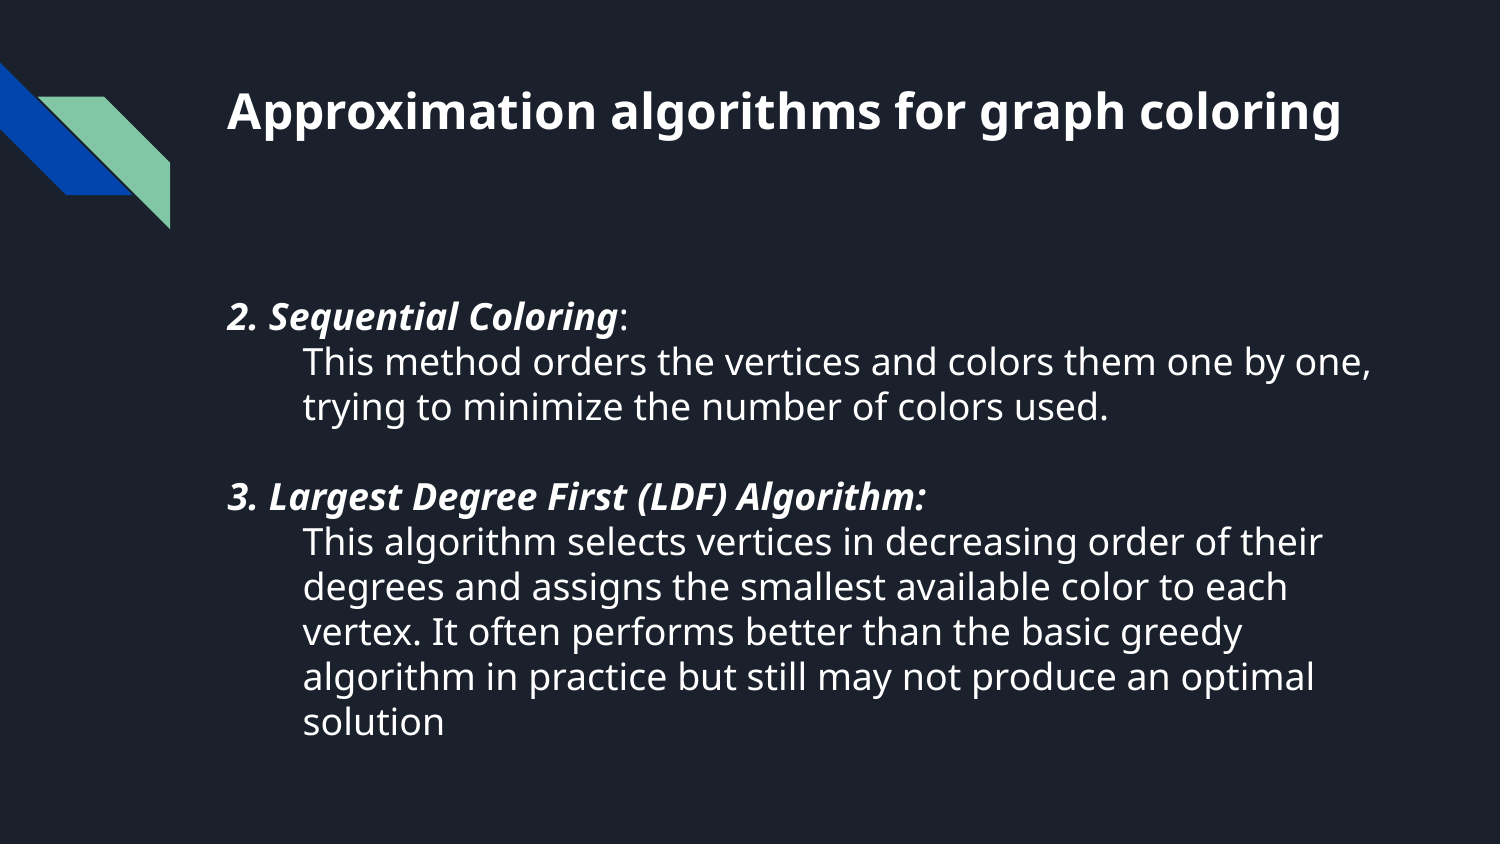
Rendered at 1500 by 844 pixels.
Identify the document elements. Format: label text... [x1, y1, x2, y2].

text_box 2. Sequential Coloring: This method orders the vertices and colors them one by one, trying to minimize the number of colors used. 3. Largest Degree First (LDF) Algorithm: This algorithm selects vertices in decreasing order of their degrees and assigns the smallest available color to each vertex. It often performs better than the basic greedy algorithm in practice but still may not produce an optimal solution [212, 278, 1401, 796]
title Approximation algorithms for graph coloring [212, 64, 1368, 215]
